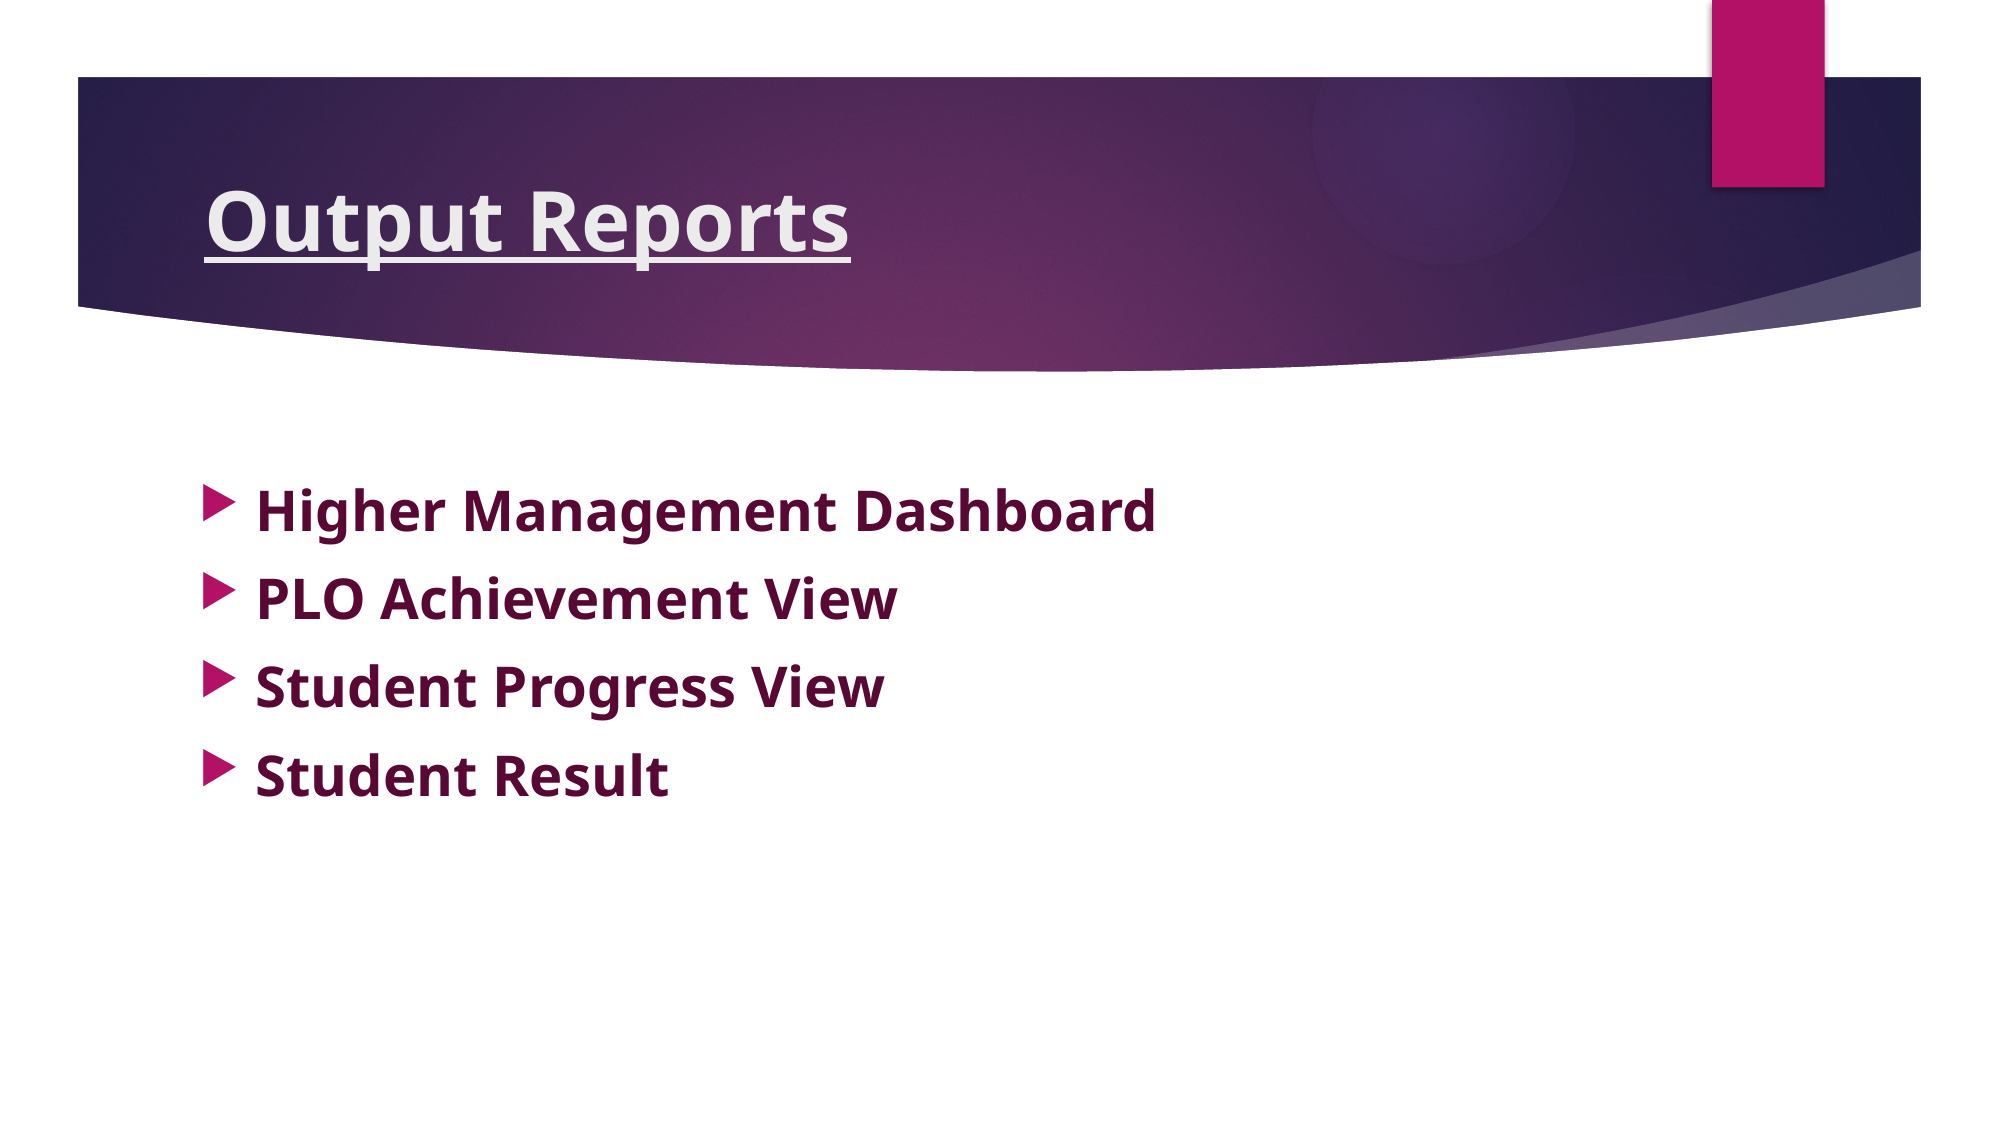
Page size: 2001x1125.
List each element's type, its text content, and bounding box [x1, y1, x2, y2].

title Output Reports [189, 159, 1627, 276]
list Higher Management Dashboard PLO Achievement View Student Progress View Student Result [184, 467, 1632, 1028]
